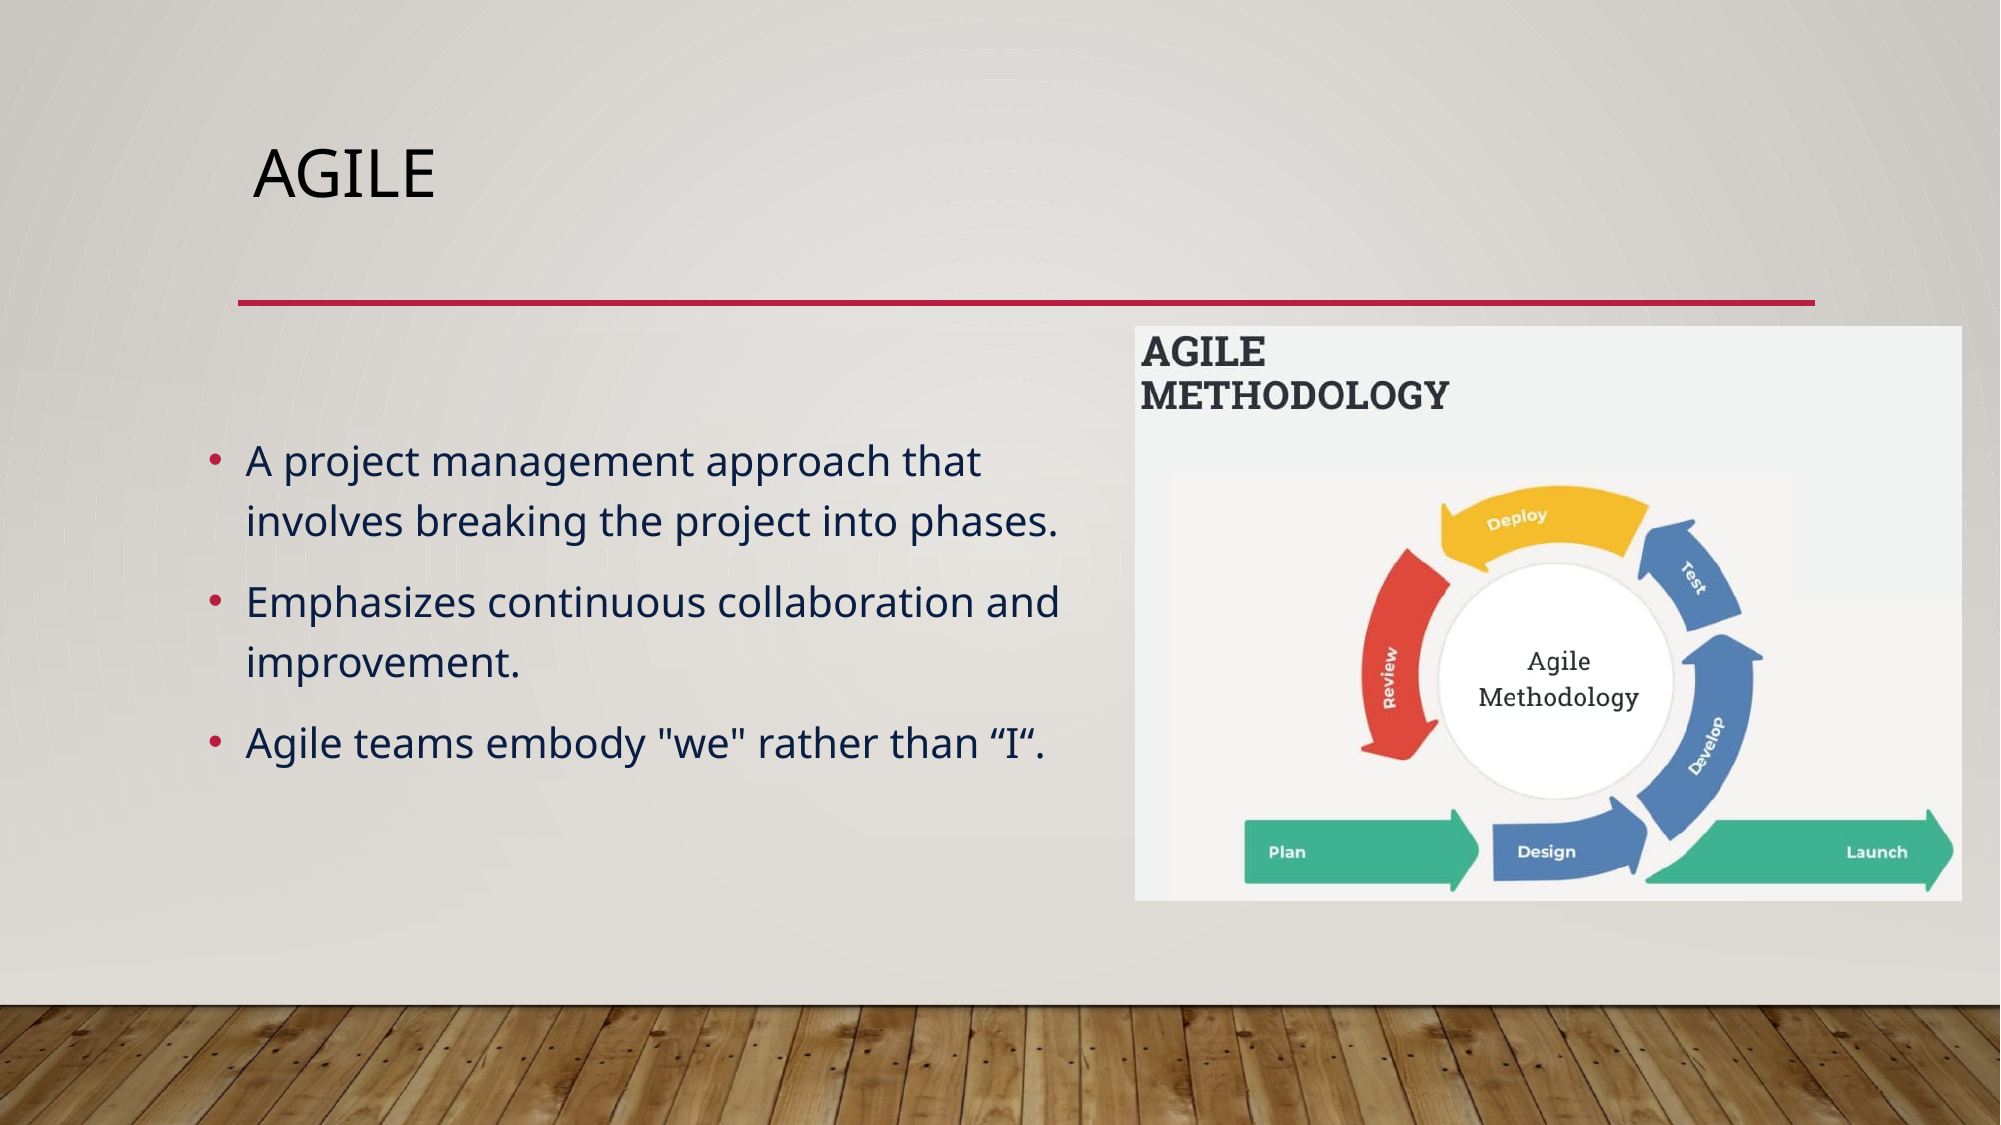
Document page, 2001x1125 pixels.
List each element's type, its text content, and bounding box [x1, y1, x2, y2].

picture [0, 1005, 2000, 1125]
list A project management approach that involves breaking the project into phases. Emphasizes continuous collaboration and improvement. Agile teams embody "we" rather than “I“. [193, 417, 1135, 821]
title AGILE [238, 131, 1814, 305]
picture [1135, 326, 1962, 902]
